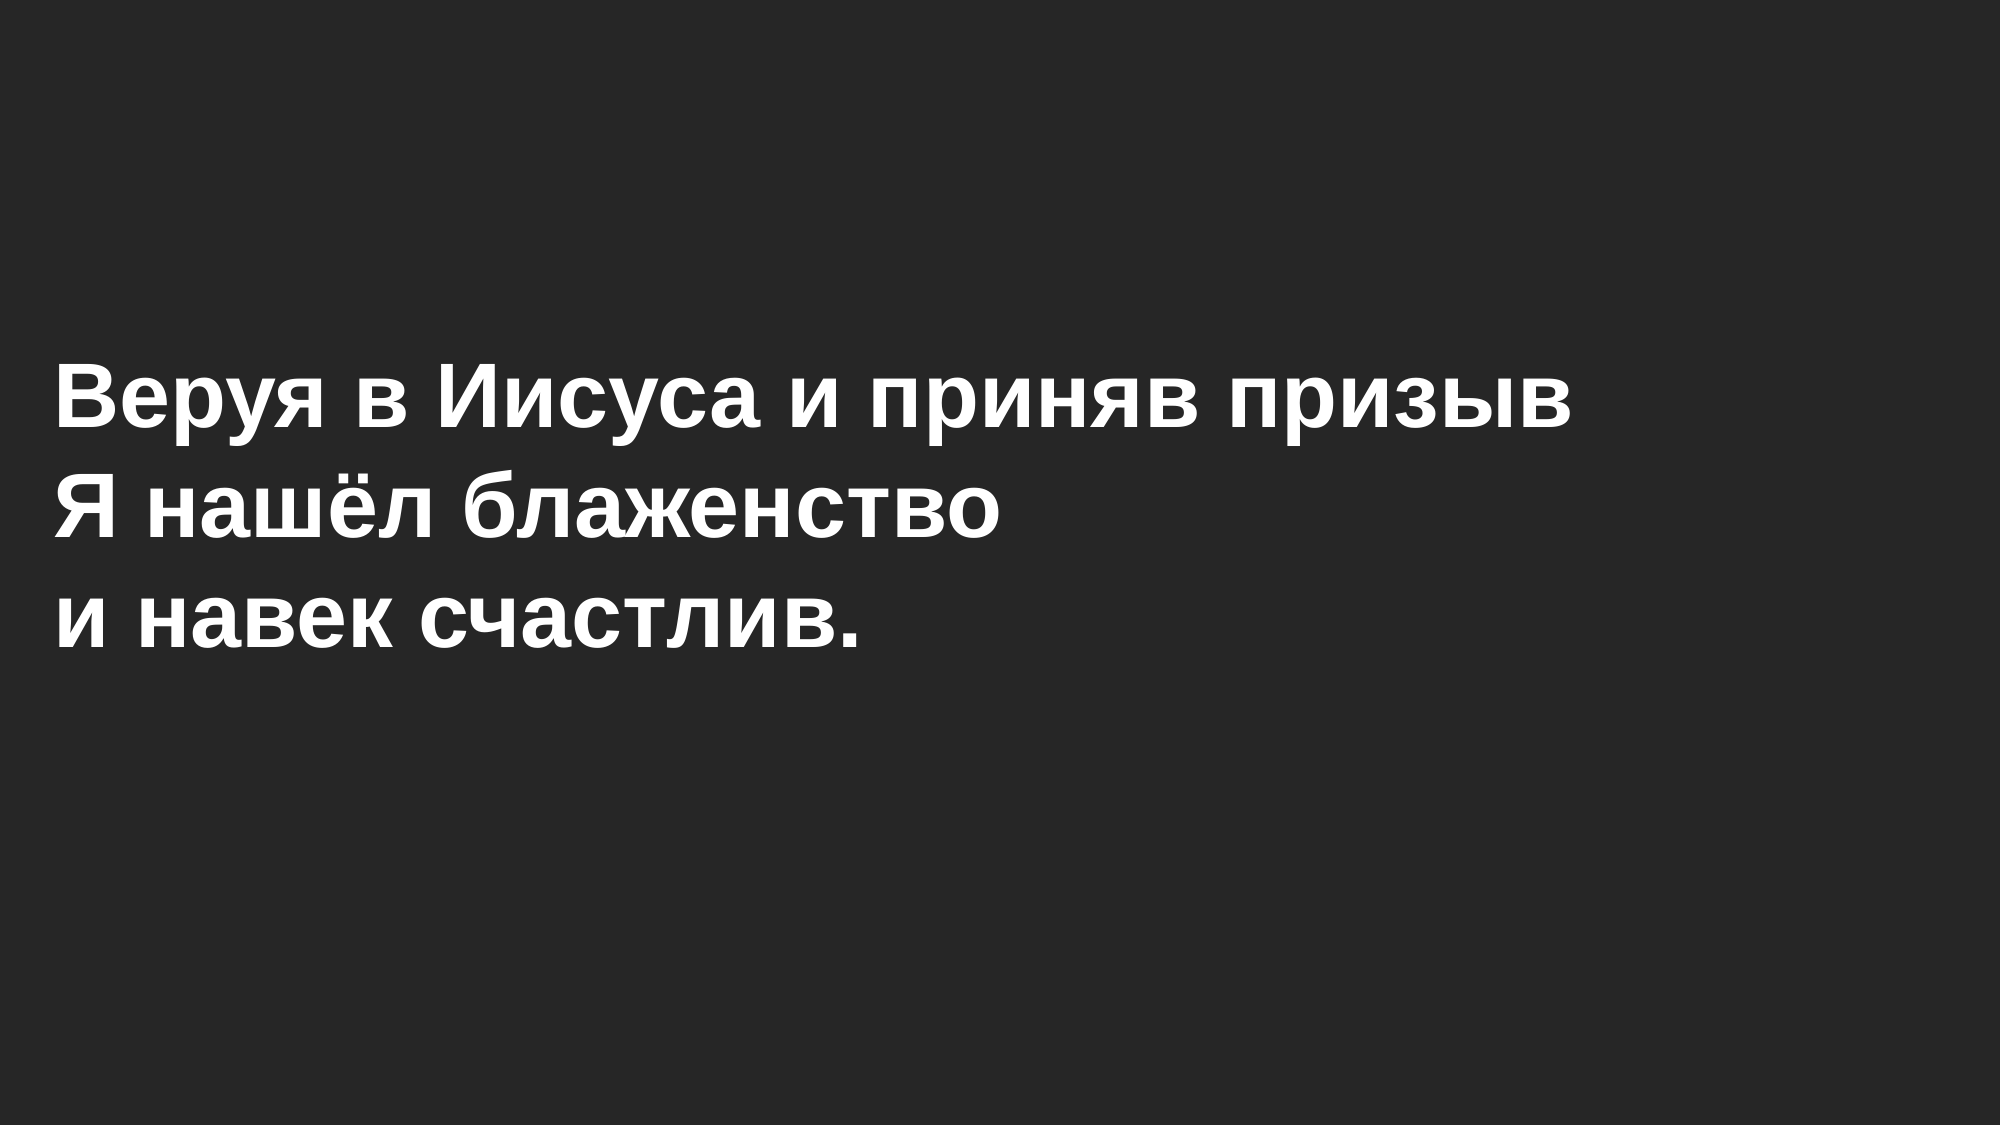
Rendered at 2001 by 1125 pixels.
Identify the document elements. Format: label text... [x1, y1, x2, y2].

title Веруя в Иисуса и приняв призыв Я нашёл блаженство и навек счастлив. [38, 328, 1948, 1125]
